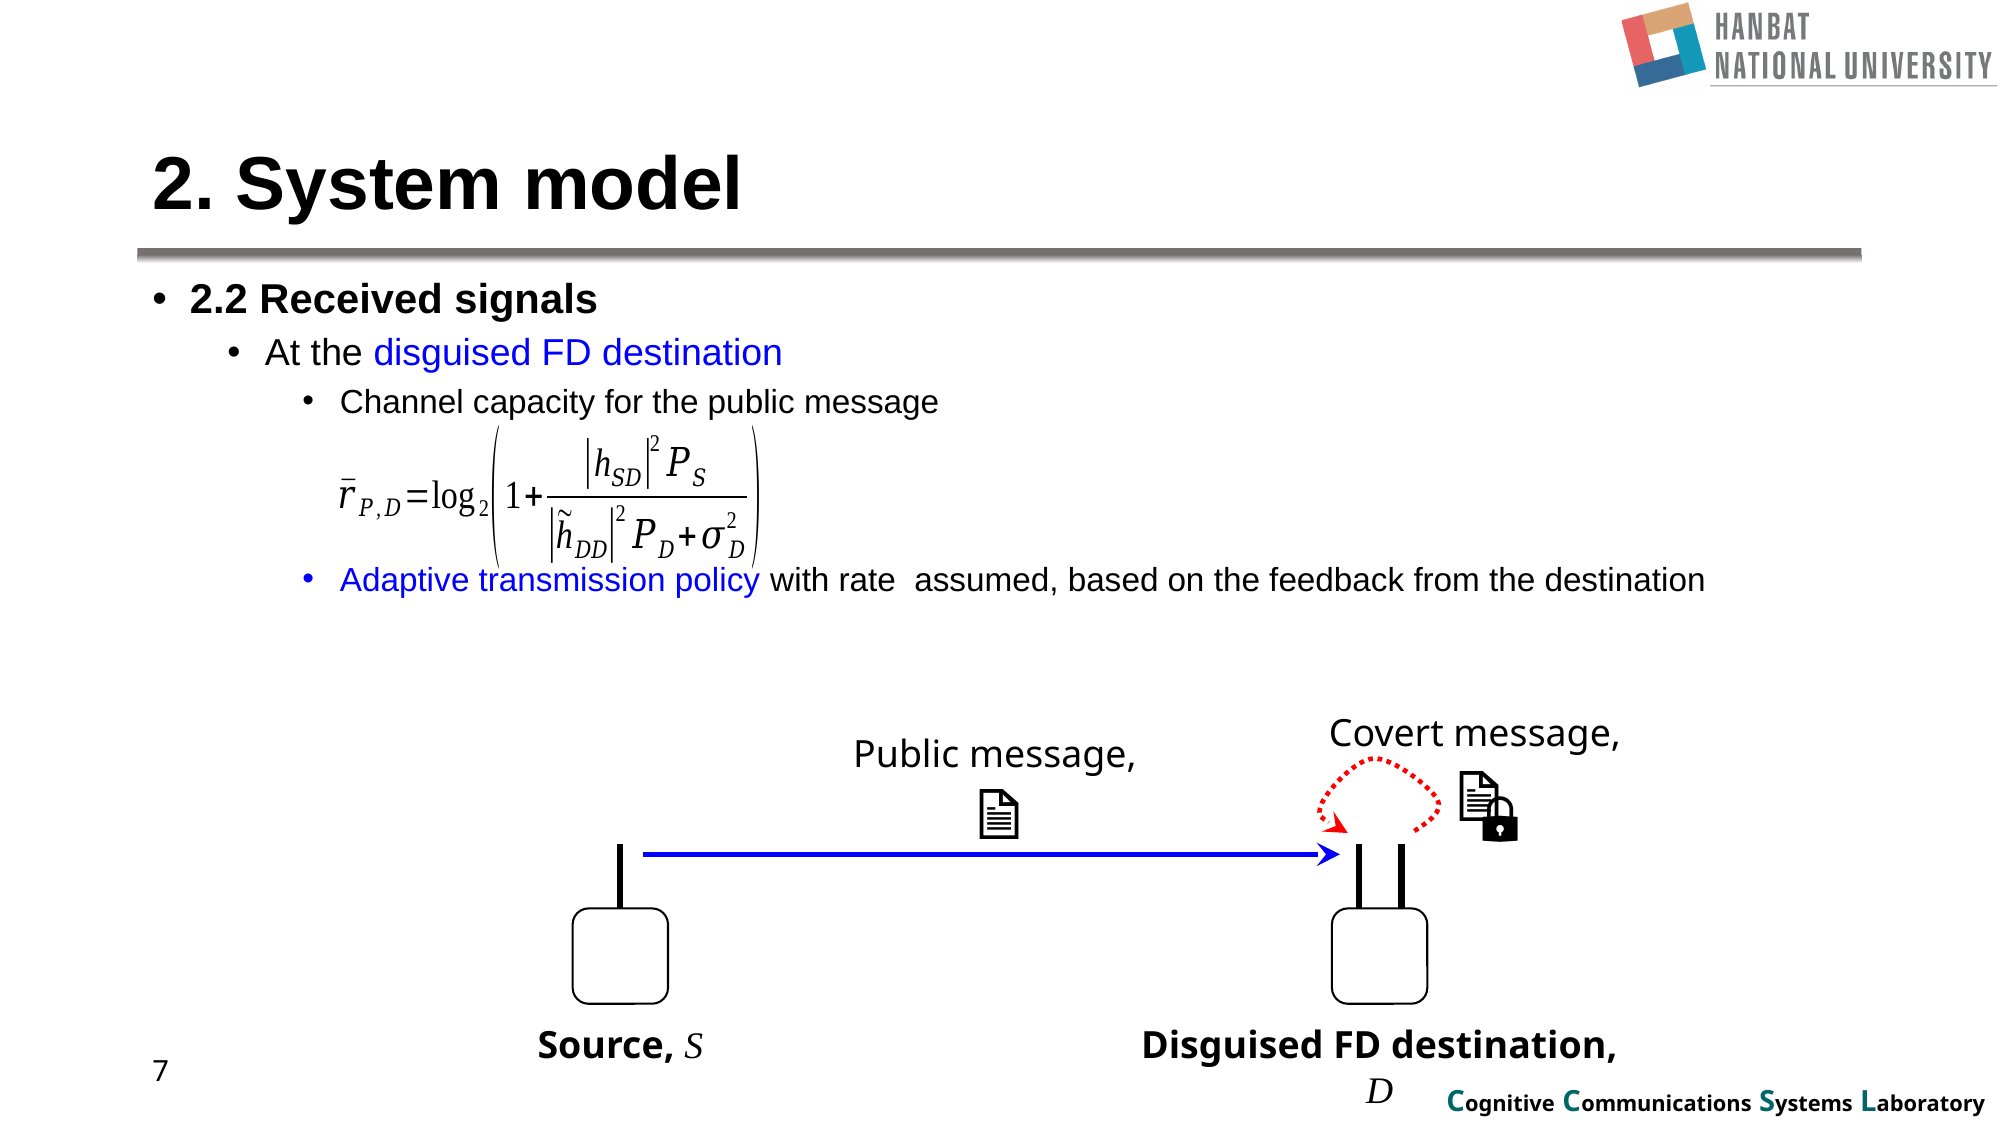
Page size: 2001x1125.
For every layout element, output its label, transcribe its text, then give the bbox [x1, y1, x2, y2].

title 2. System model [137, 129, 1863, 242]
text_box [1331, 844, 1428, 1004]
text_box [1318, 757, 1440, 834]
picture [1449, 766, 1530, 849]
text_box Source, S [491, 1013, 749, 1074]
slide_number 7 [137, 1042, 357, 1103]
picture [969, 784, 1029, 844]
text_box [572, 844, 669, 1004]
picture [1621, 2, 1998, 90]
text_box Disguised FD destination, D [1112, 1013, 1648, 1119]
